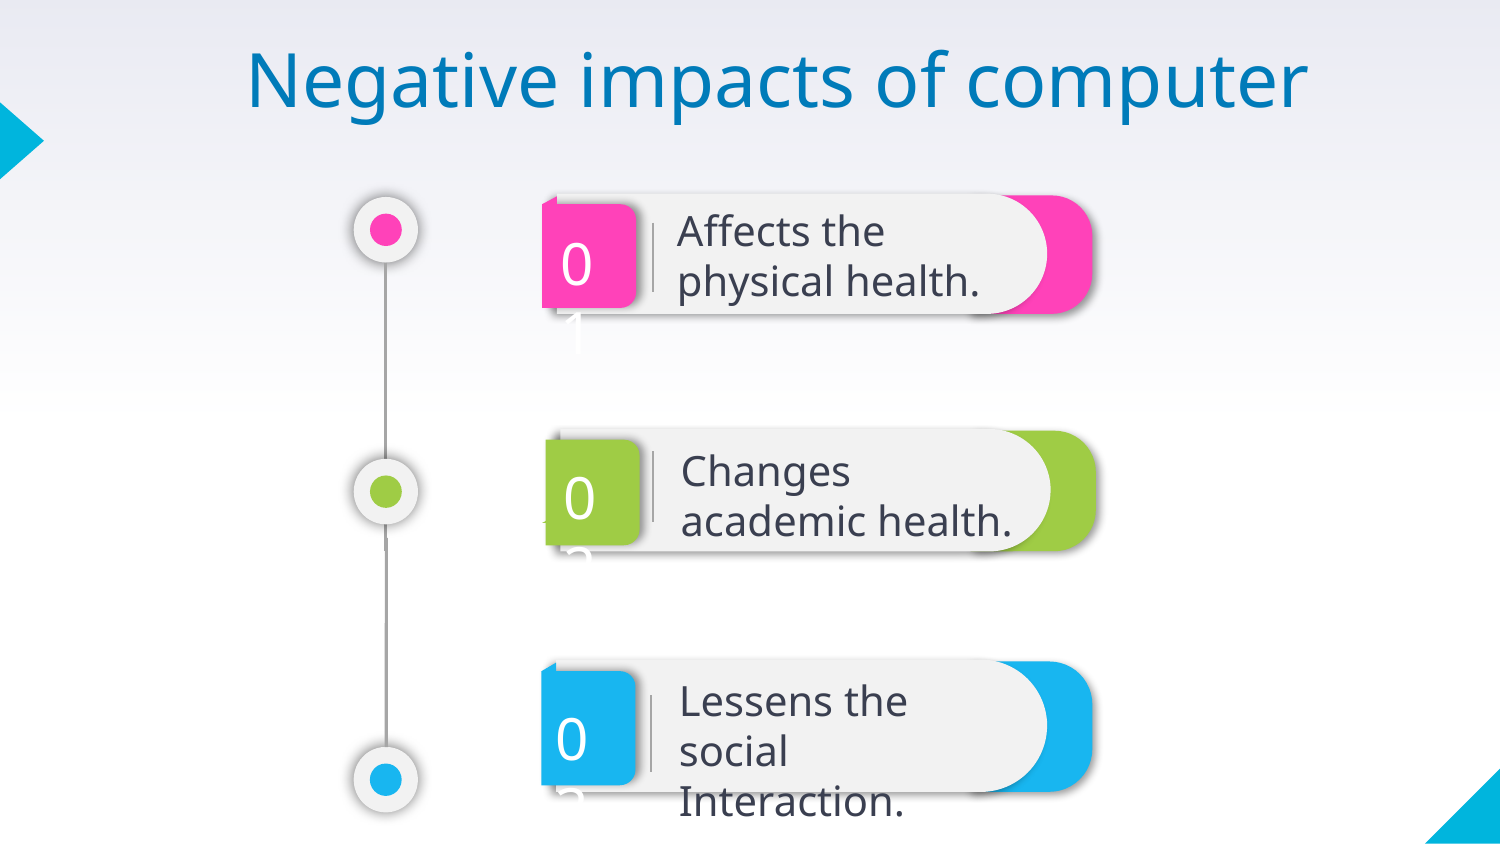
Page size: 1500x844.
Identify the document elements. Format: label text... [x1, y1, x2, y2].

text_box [353, 193, 1097, 813]
title Negative impacts of computer [245, 49, 1374, 138]
